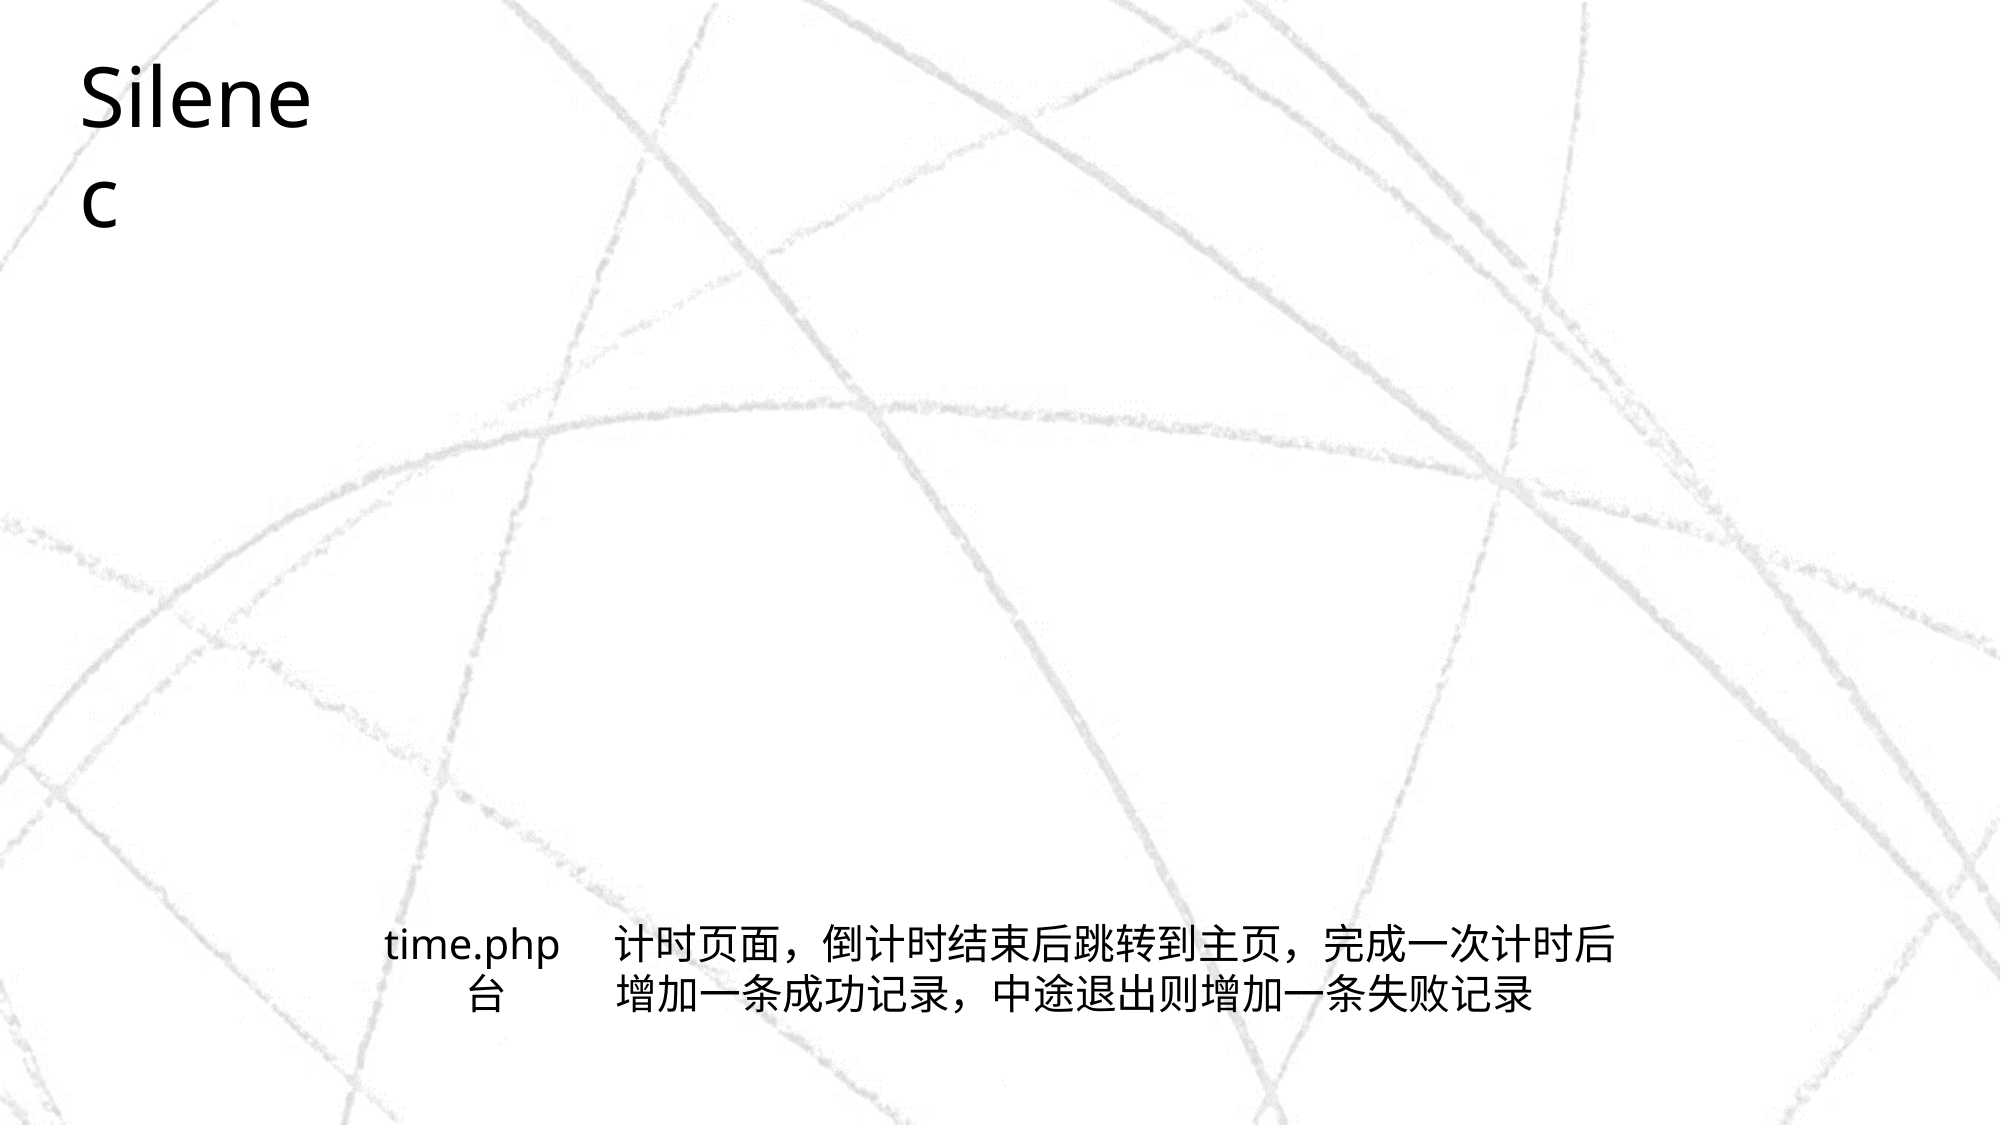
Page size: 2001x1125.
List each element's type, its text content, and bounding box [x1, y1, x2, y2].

text_box time.php 计时页面，倒计时结束后跳转到主页，完成一次计时后台 增加一条成功记录，中途退出则增加一条失败记录 [350, 910, 1650, 1026]
picture [0, 0, 2001, 1125]
text_box Silenec [64, 36, 362, 252]
